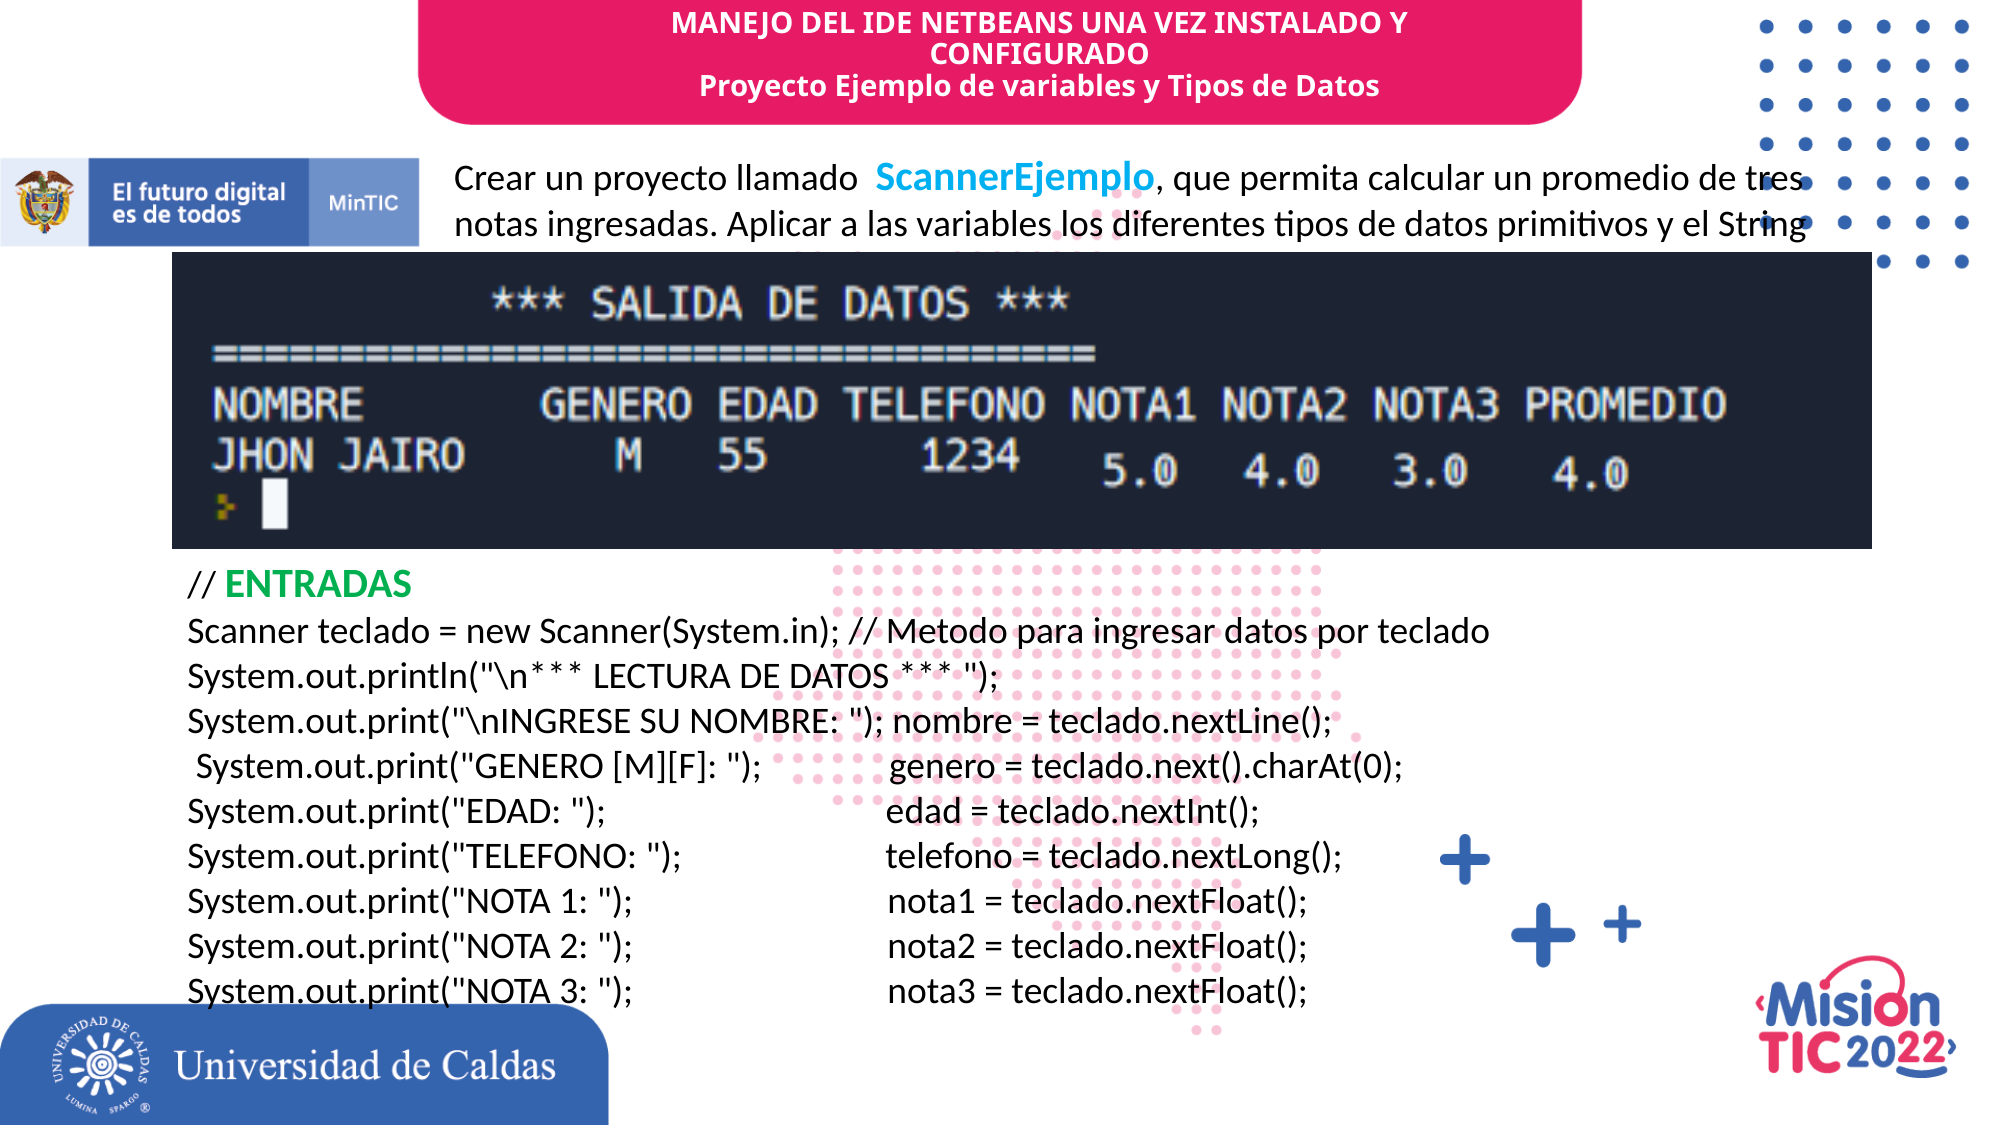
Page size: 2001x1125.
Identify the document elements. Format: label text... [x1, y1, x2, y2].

picture [0, 0, 2000, 1125]
text_box Crear un proyecto llamado ScannerEjemplo, que permita calcular un promedio de tres notas ingresadas. Aplicar a las variables los diferentes tipos de datos primitivos y el String [439, 141, 1872, 252]
text_box MANEJO DEL IDE NETBEANS UNA VEZ INSTALADO Y CONFIGURADO Proyecto Ejemplo de variables y Tipos de Datos [566, 0, 1513, 111]
text_box // ENTRADAS Scanner teclado = new Scanner(System.in); // Metodo para ingresar datos por teclado System.out.println("\n*** LECTURA DE DATOS *** "); System.out.print("\nINGRESE SU NOMBRE: "); nombre = teclado.nextLine(); System.out.print("GENERO [M][F]: "); genero = teclado.next().charAt(0); System.out.print("EDAD: "); edad = teclado.nextInt(); System.out.print("TELEFONO: "); telefono = teclado.nextLong(); System.out.print("NOTA 1: "); nota1 = teclado.nextFloat(); System.out.print("NOTA 2: "); nota2 = teclado.nextFloat(); System.out.print("NOTA 3: "); nota3 = teclado.nextFloat(); [172, 548, 1996, 1019]
